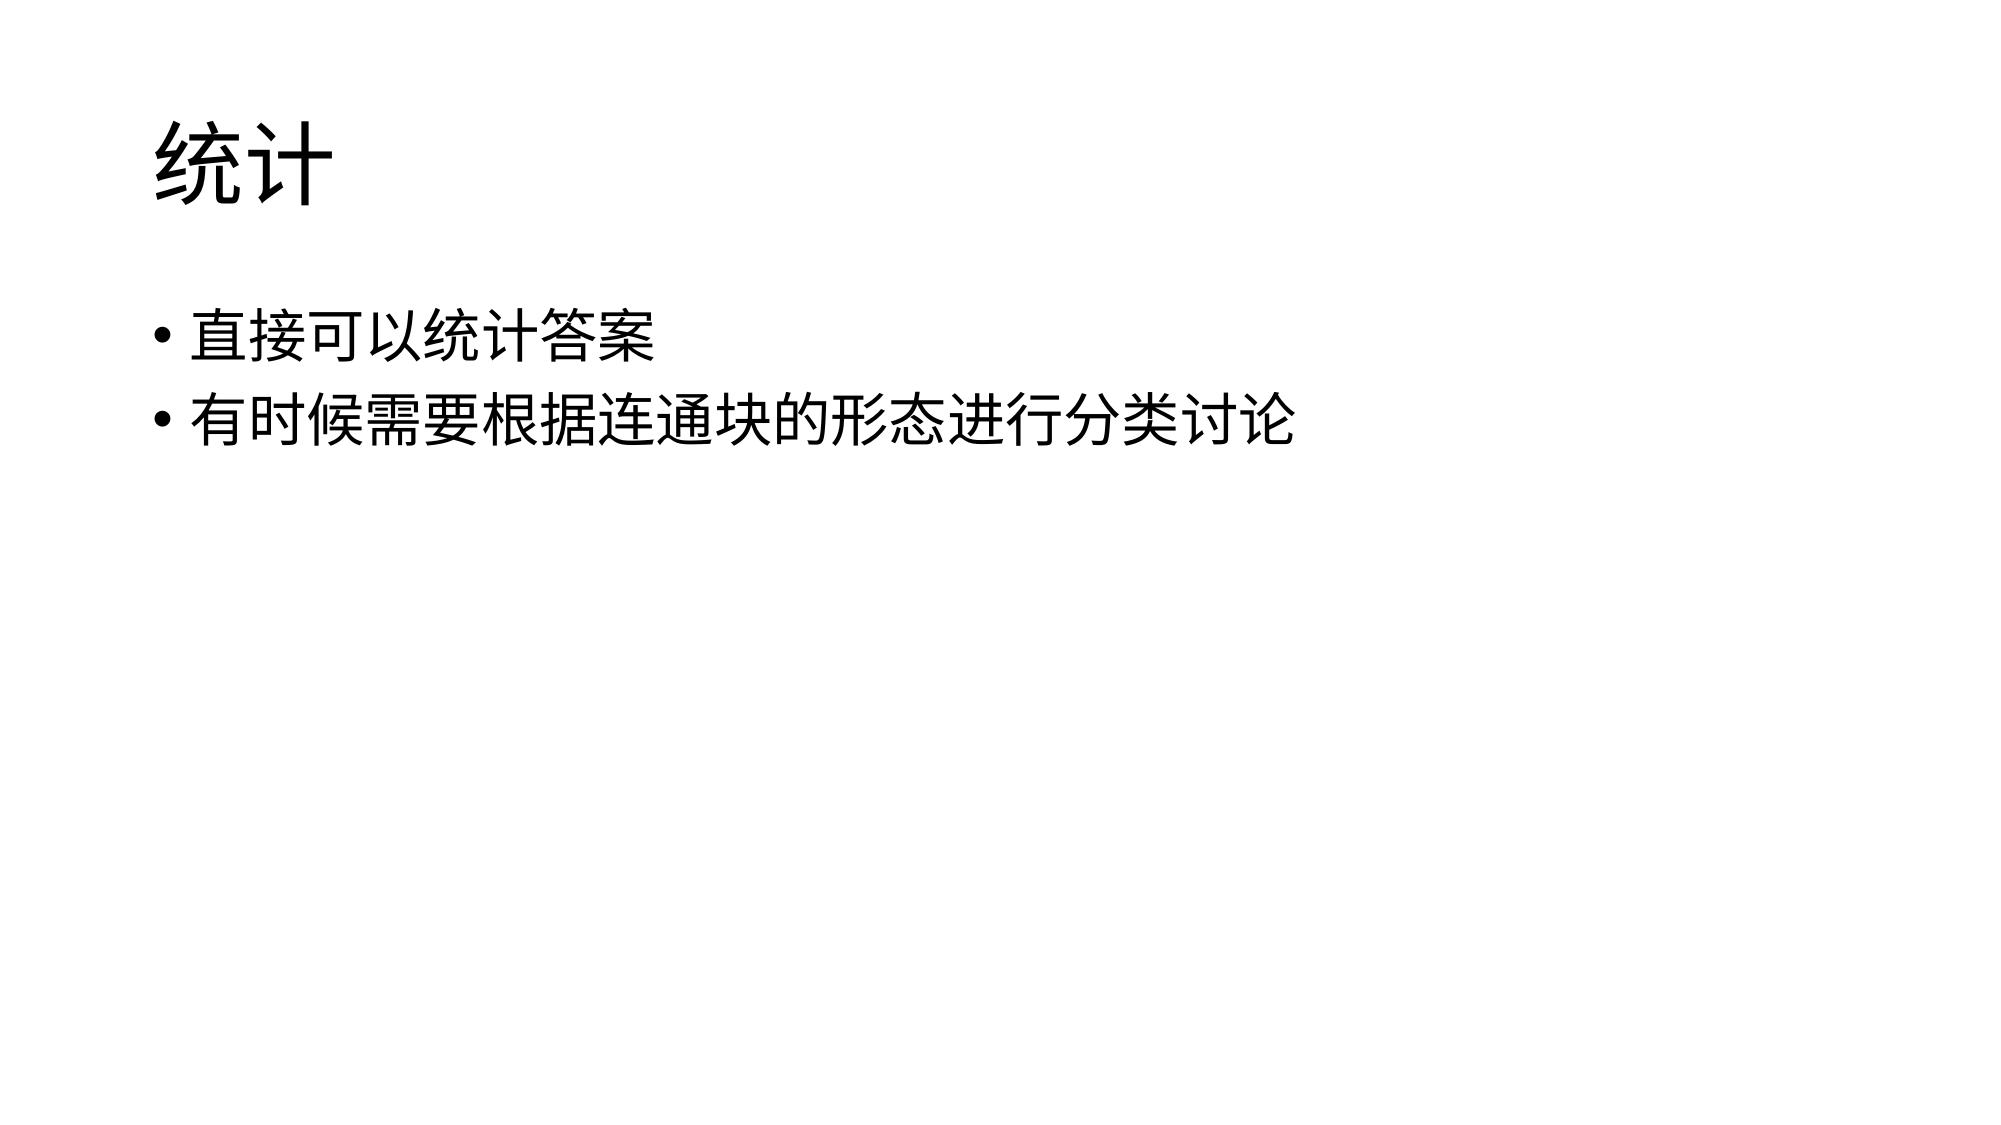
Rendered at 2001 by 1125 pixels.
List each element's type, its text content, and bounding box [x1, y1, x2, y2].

list 直接可以统计答案 有时候需要根据连通块的形态进行分类讨论 [137, 299, 1863, 1014]
title 统计 [137, 59, 1863, 278]
